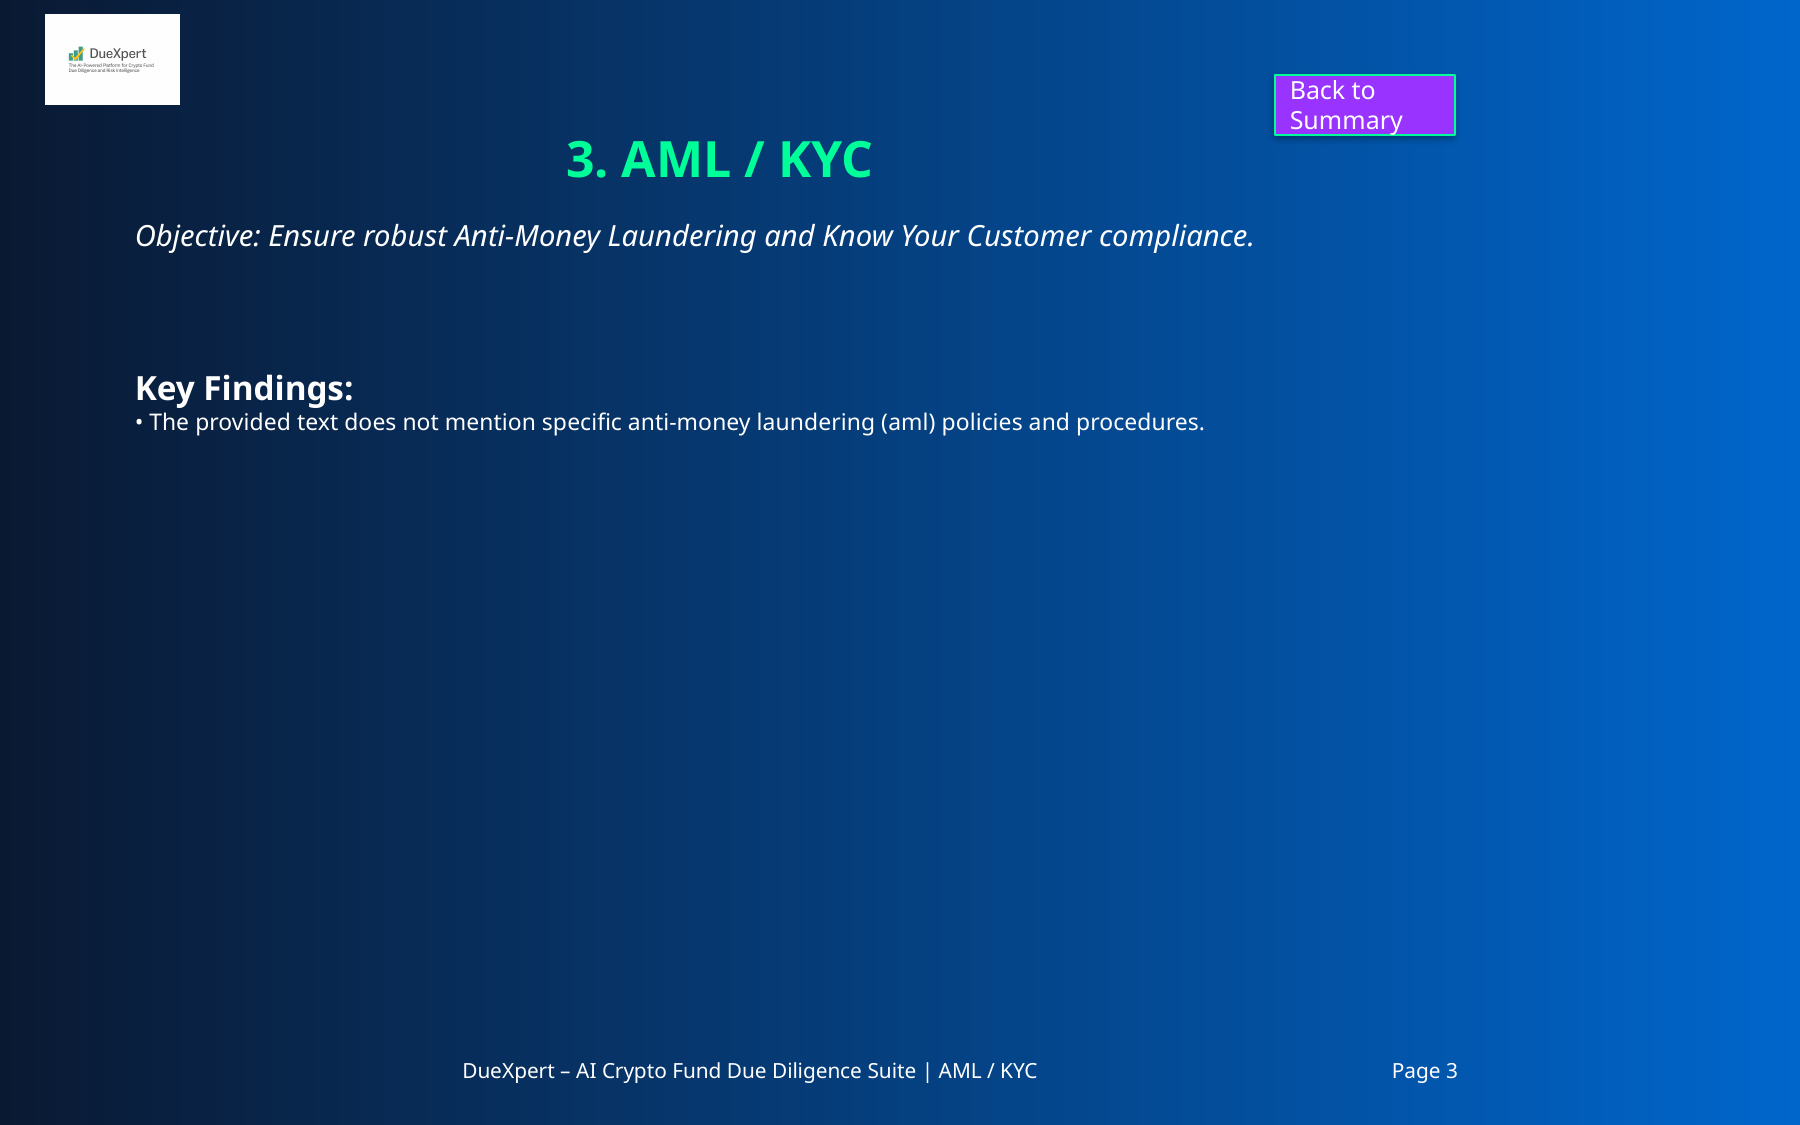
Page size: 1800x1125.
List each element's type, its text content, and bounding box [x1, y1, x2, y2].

text_box Objective: Ensure robust Anti-Money Laundering and Know Your Customer compliance. [119, 209, 1395, 260]
text_box Back to Summary [1274, 74, 1456, 136]
picture [44, 14, 181, 106]
text_box 3. AML / KYC [551, 119, 889, 195]
text_box Key Findings: • The provided text does not mention specific anti-money laundering (aml) policies and procedures. [119, 360, 1395, 443]
text_box Page 3 [1377, 1050, 1473, 1090]
text_box DueXpert – AI Crypto Fund Due Diligence Suite | AML / KYC [447, 1050, 1053, 1090]
